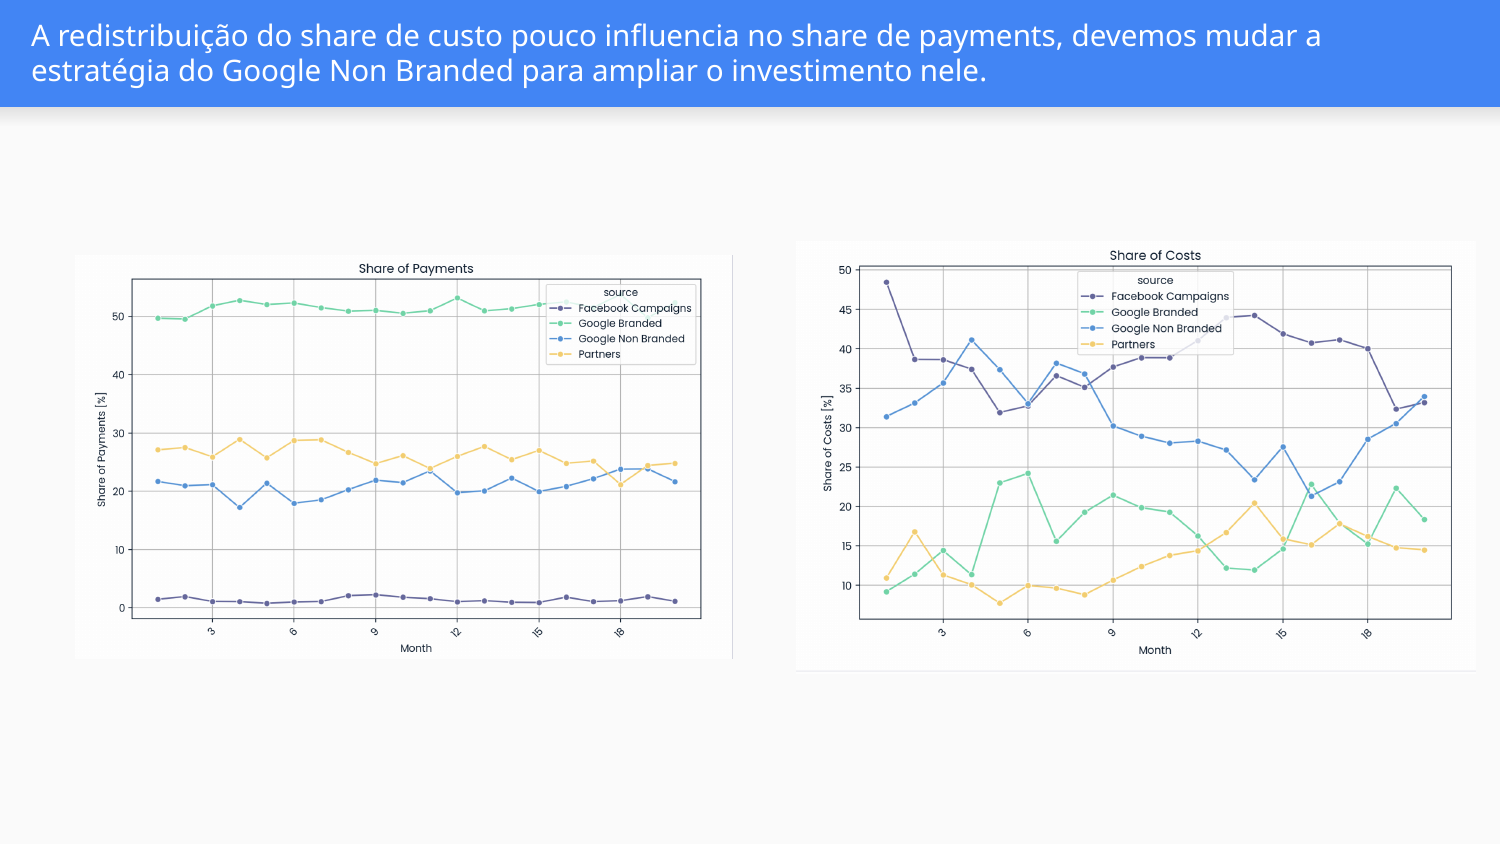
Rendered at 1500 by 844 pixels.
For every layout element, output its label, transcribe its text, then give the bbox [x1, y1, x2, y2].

picture [75, 255, 733, 659]
title A redistribuição do share de custo pouco influencia no share de payments, devemos mudar a estratégia do Google Non Branded para ampliar o investimento nele. [16, 2, 1464, 102]
picture [796, 241, 1476, 674]
